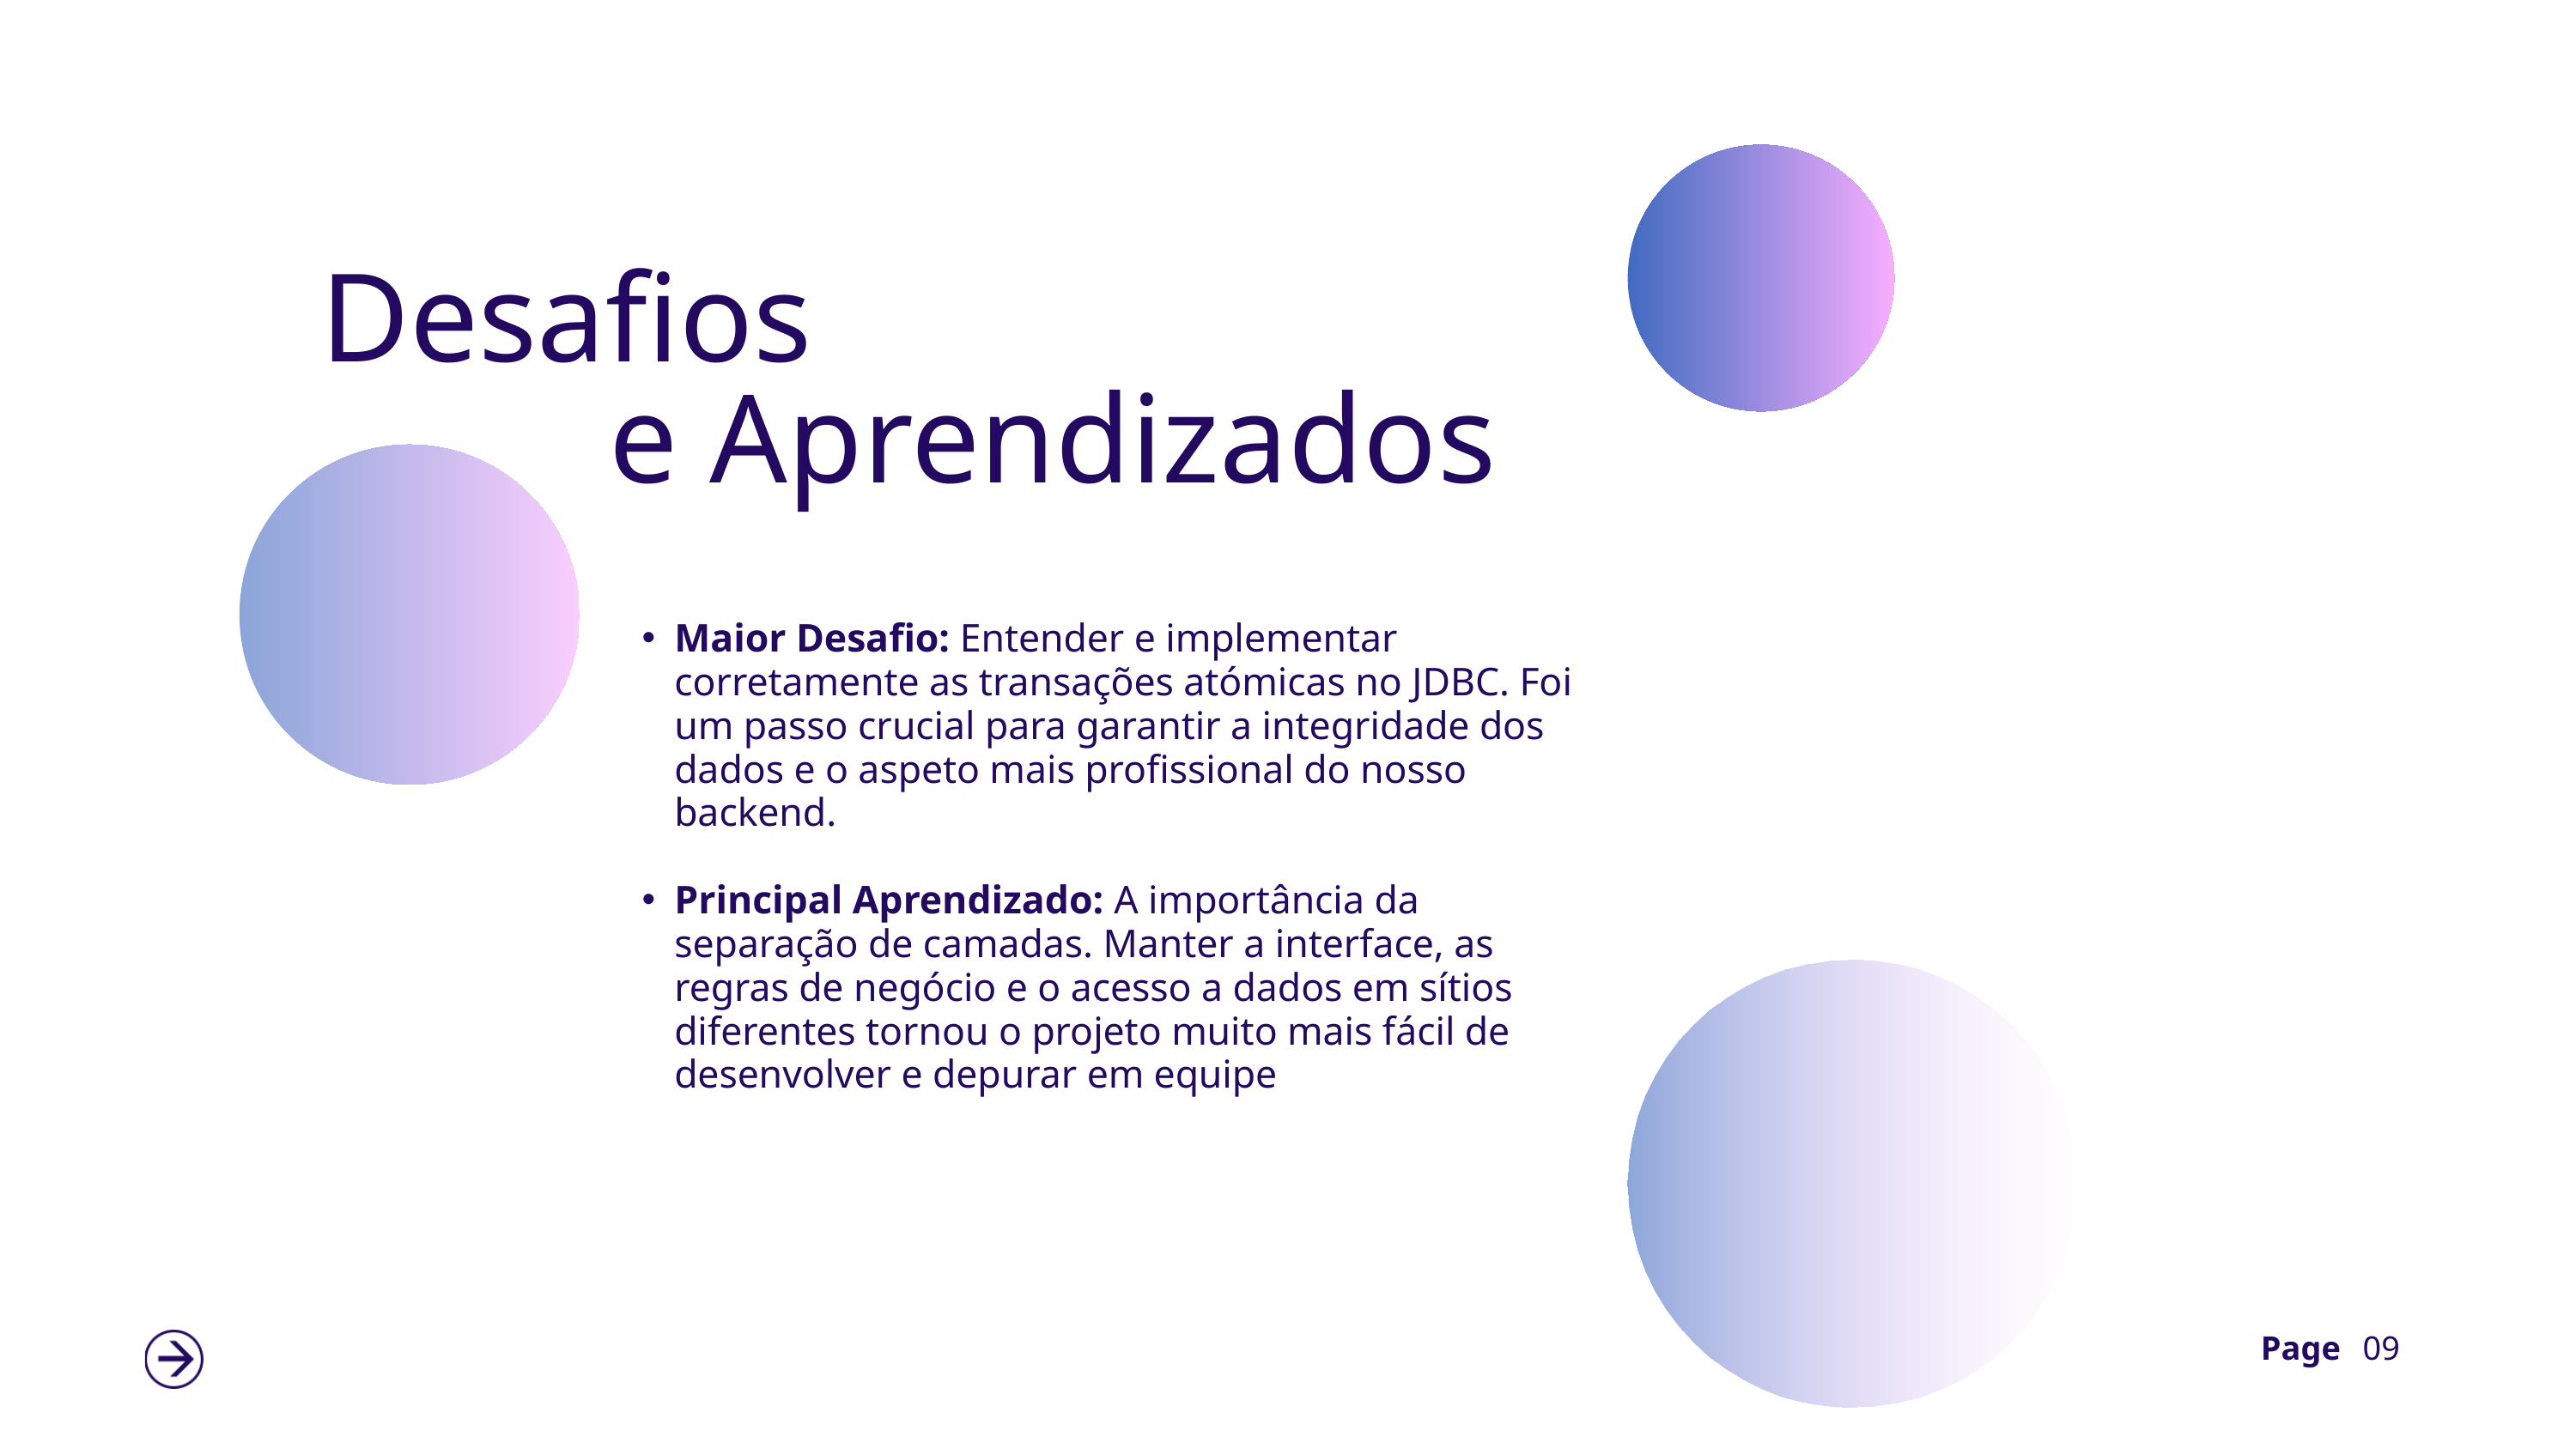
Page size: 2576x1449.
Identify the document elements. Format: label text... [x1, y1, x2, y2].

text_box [1627, 144, 1895, 412]
text_box Maior Desafio: Entender e implementar corretamente as transações atómicas no JDBC. Foi um passo crucial para garantir a integridade dos dados e o aspeto mais profissional do nosso backend. Principal Aprendizado: A importância da separação de camadas. Manter a interface, as regras de negócio e o acesso a dados em sítios diferentes tornou o projeto muito mais fácil de desenvolver e depurar em equipe [609, 615, 1607, 1140]
text_box Page [2260, 1333, 2362, 1367]
text_box Desafios [320, 288, 839, 387]
text_box e Aprendizados [609, 409, 1639, 507]
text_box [239, 444, 580, 785]
text_box 09 [2362, 1333, 2432, 1367]
text_box [144, 1330, 204, 1389]
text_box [1627, 959, 2077, 1409]
